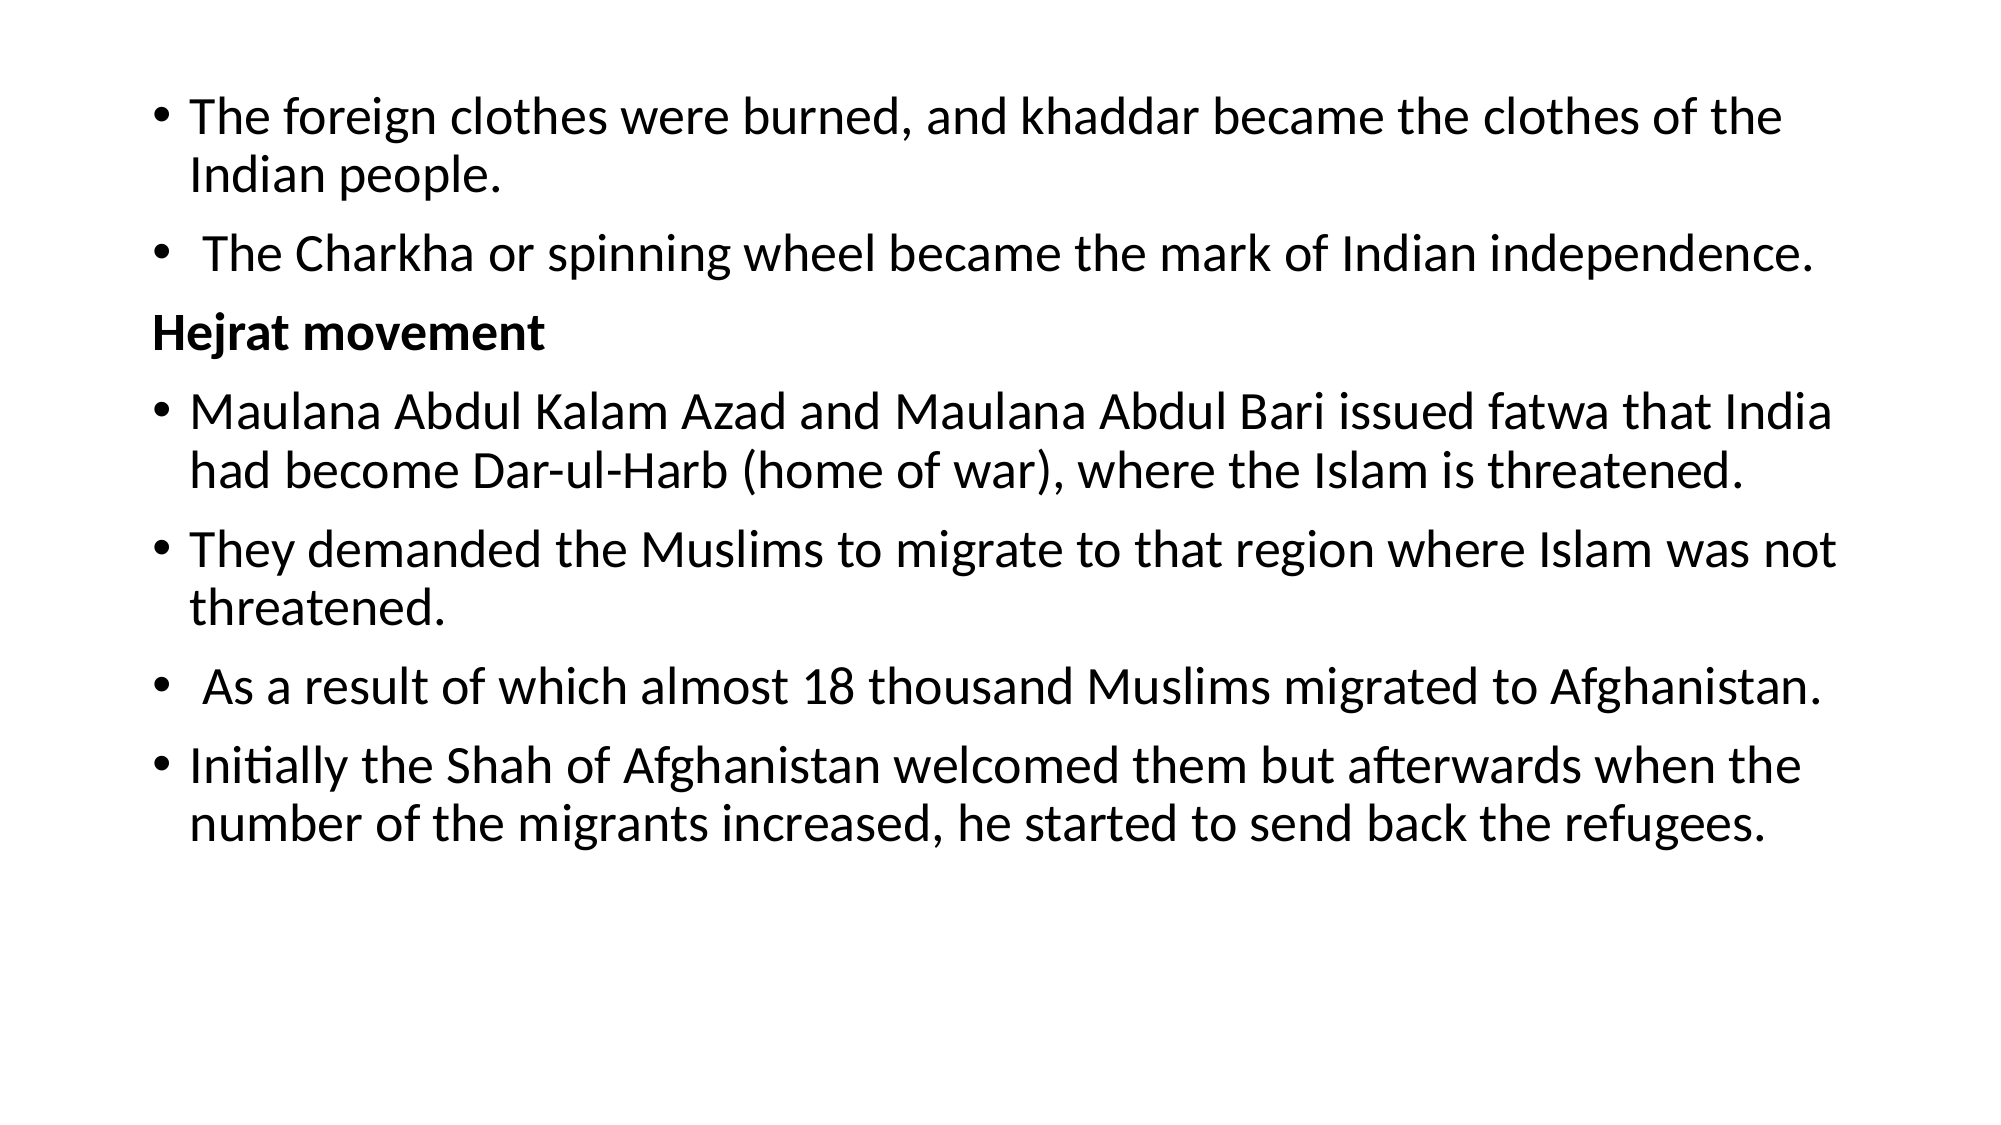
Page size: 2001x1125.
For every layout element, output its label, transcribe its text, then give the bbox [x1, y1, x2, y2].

list The foreign clothes were burned, and khaddar became the clothes of the Indian people. The Charkha or spinning wheel became the mark of Indian independence. Hejrat movement Maulana Abdul Kalam Azad and Maulana Abdul Bari issued fatwa that India had become Dar-ul-Harb (home of war), where the Islam is threatened. They demanded the Muslims to migrate to that region where Islam was not threatened. As a result of which almost 18 thousand Muslims migrated to Afghanistan. Initially the Shah of Afghanistan welcomed them but afterwards when the number of the migrants increased, he started to send back the refugees. [137, 80, 1863, 1014]
